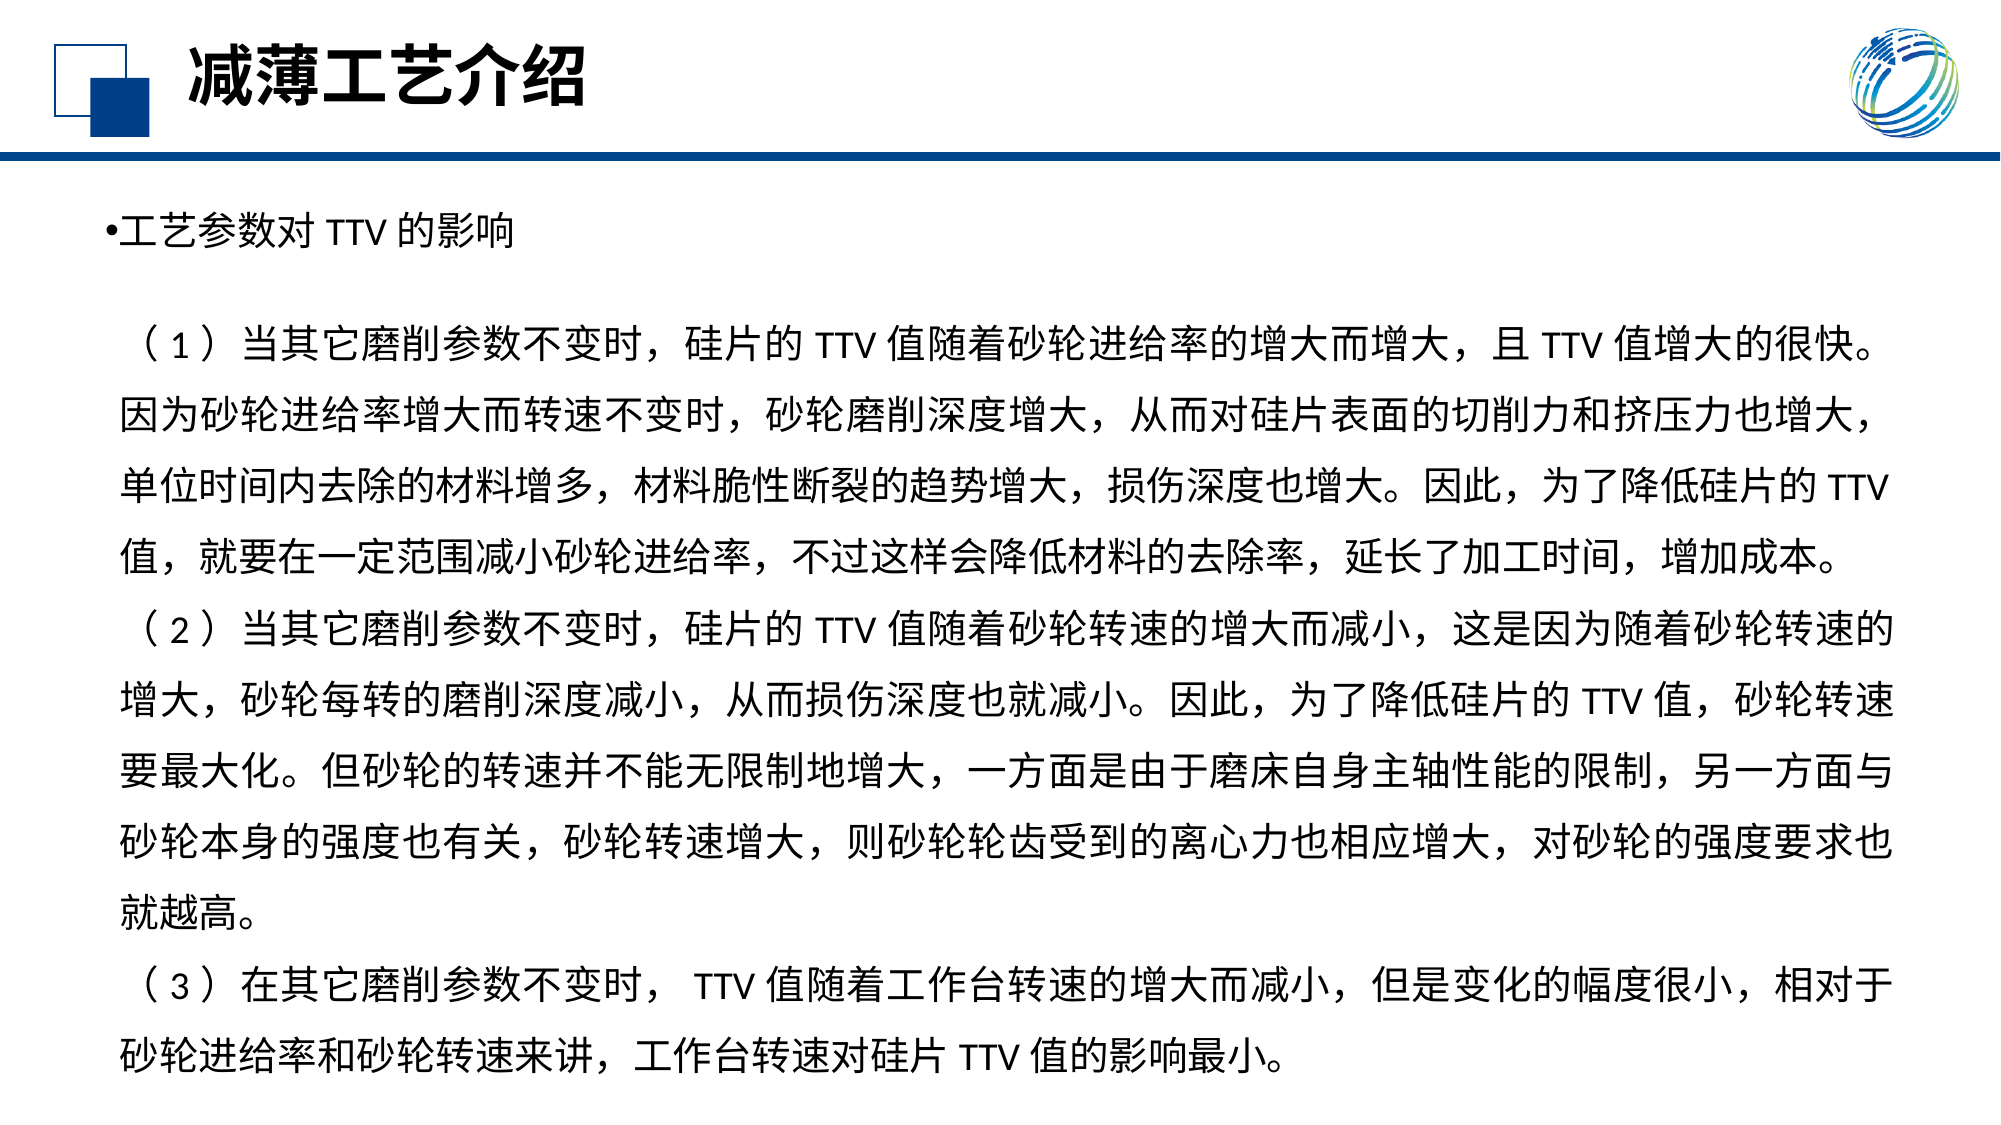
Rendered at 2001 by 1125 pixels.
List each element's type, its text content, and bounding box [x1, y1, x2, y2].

text_box （1）当其它磨削参数不变时，硅片的TTV值随着砂轮进给率的增大而增大，且TTV值增大的很快。因为砂轮进给率增大而转速不变时，砂轮磨削深度增大，从而对硅片表面的切削力和挤压力也增大，单位时间内去除的材料增多，材料脆性断裂的趋势增大，损伤深度也增大。因此，为了降低硅片的TTV值，就要在一定范围减小砂轮进给率，不过这样会降低材料的去除率，延长了加工时间，增加成本。 （2）当其它磨削参数不变时，硅片的TTV值随着砂轮转速的增大而减小，这是因为随着砂轮转速的增大，砂轮每转的磨削深度减小，从而损伤深度也就减小。因此，为了降低硅片的TTV值，砂轮转速要最大化。但砂轮的转速并不能无限制地增大，一方面是由于磨床自身主轴性能的限制，另一方面与砂轮本身的强度也有关，砂轮转速增大，则砂轮轮齿受到的离心力也相应增大，对砂轮的强度要求也就越高。 （3）在其它磨削参数不变时，TTV值随着工作台转速的增大而减小，但是变化的幅度很小，相对于砂轮进给率和砂轮转速来讲，工作台转速对硅片TTV值的影响最小。 [105, 287, 1910, 1086]
title 减薄工艺介绍 [172, 21, 1899, 137]
picture [1845, 24, 1963, 142]
text_box 工艺参数对TTV的影响 [90, 198, 1546, 594]
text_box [54, 45, 150, 137]
